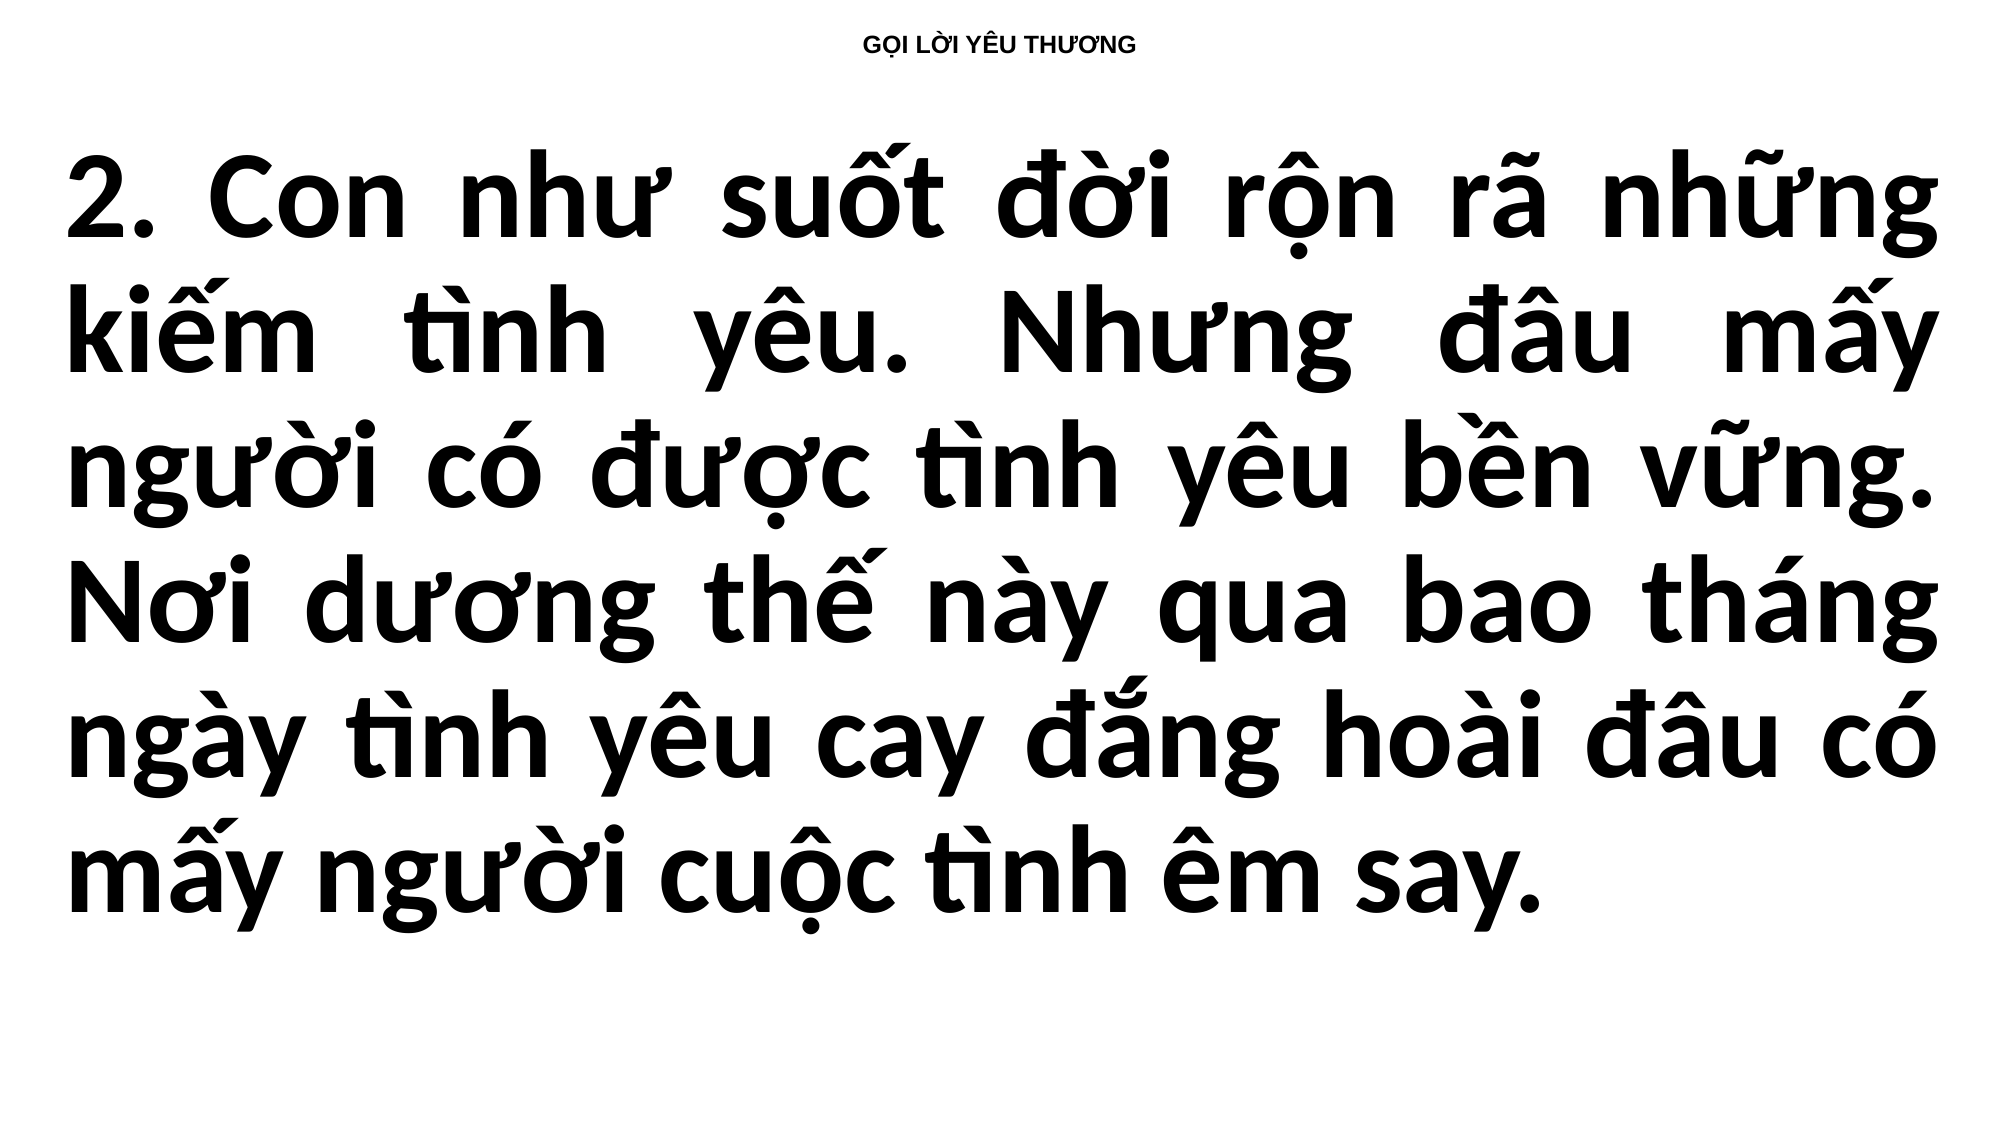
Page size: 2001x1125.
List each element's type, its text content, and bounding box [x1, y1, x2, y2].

list 2. Con như suốt đời rộn rã những kiếm tình yêu. Nhưng đâu mấy người có được tình yêu bền vững. Nơi dương thế này qua bao tháng ngày tình yêu cay đắng hoài đâu có mấy người cuộc tình êm say. [49, 121, 1957, 1125]
title GỌI LỜI YÊU THƯƠNG [137, 20, 1863, 70]
